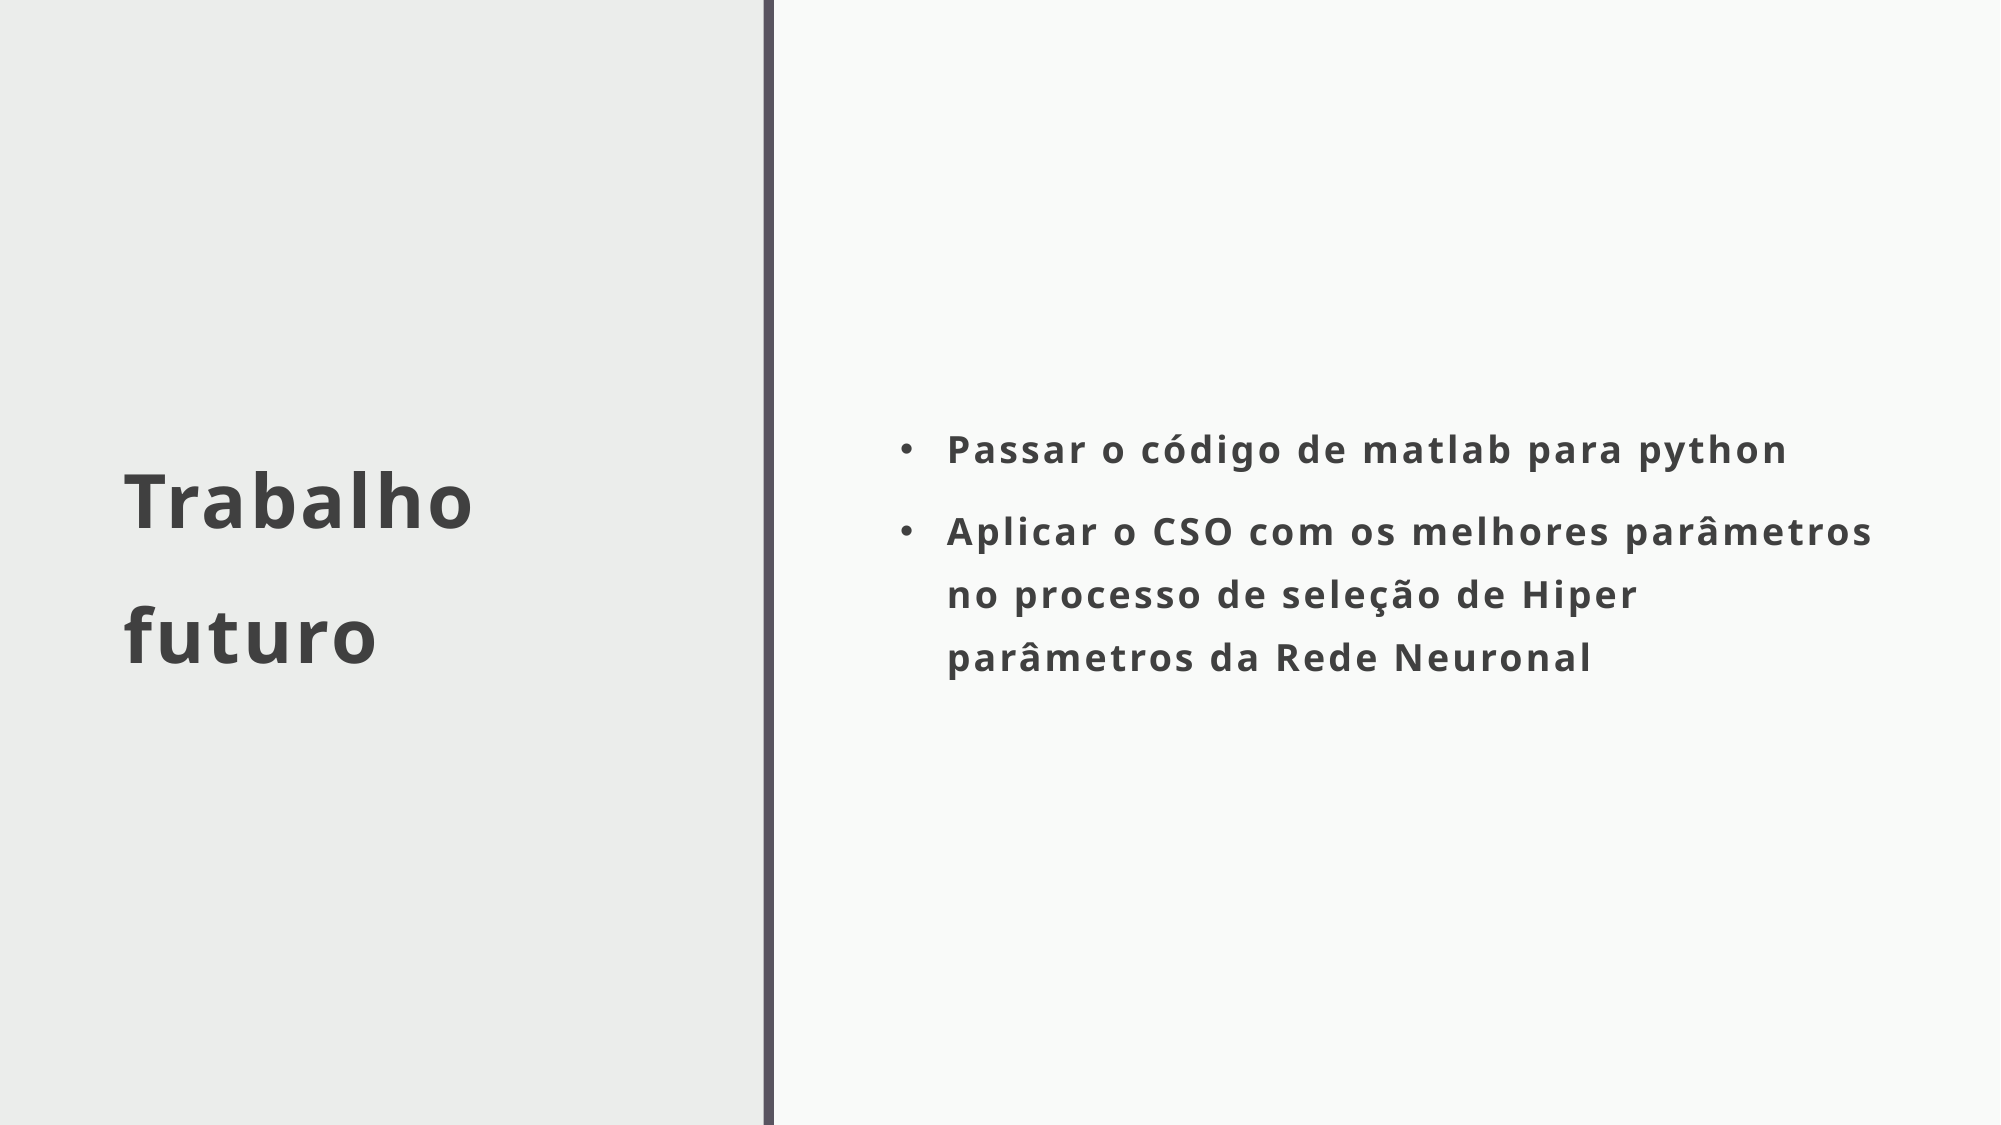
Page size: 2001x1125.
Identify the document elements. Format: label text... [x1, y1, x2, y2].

title Trabalho futuro [105, 115, 666, 969]
list Passar o código de matlab para python Aplicar o CSO com os melhores parâmetros no processo de seleção de Hiper parâmetros da Rede Neuronal [881, 115, 1895, 969]
